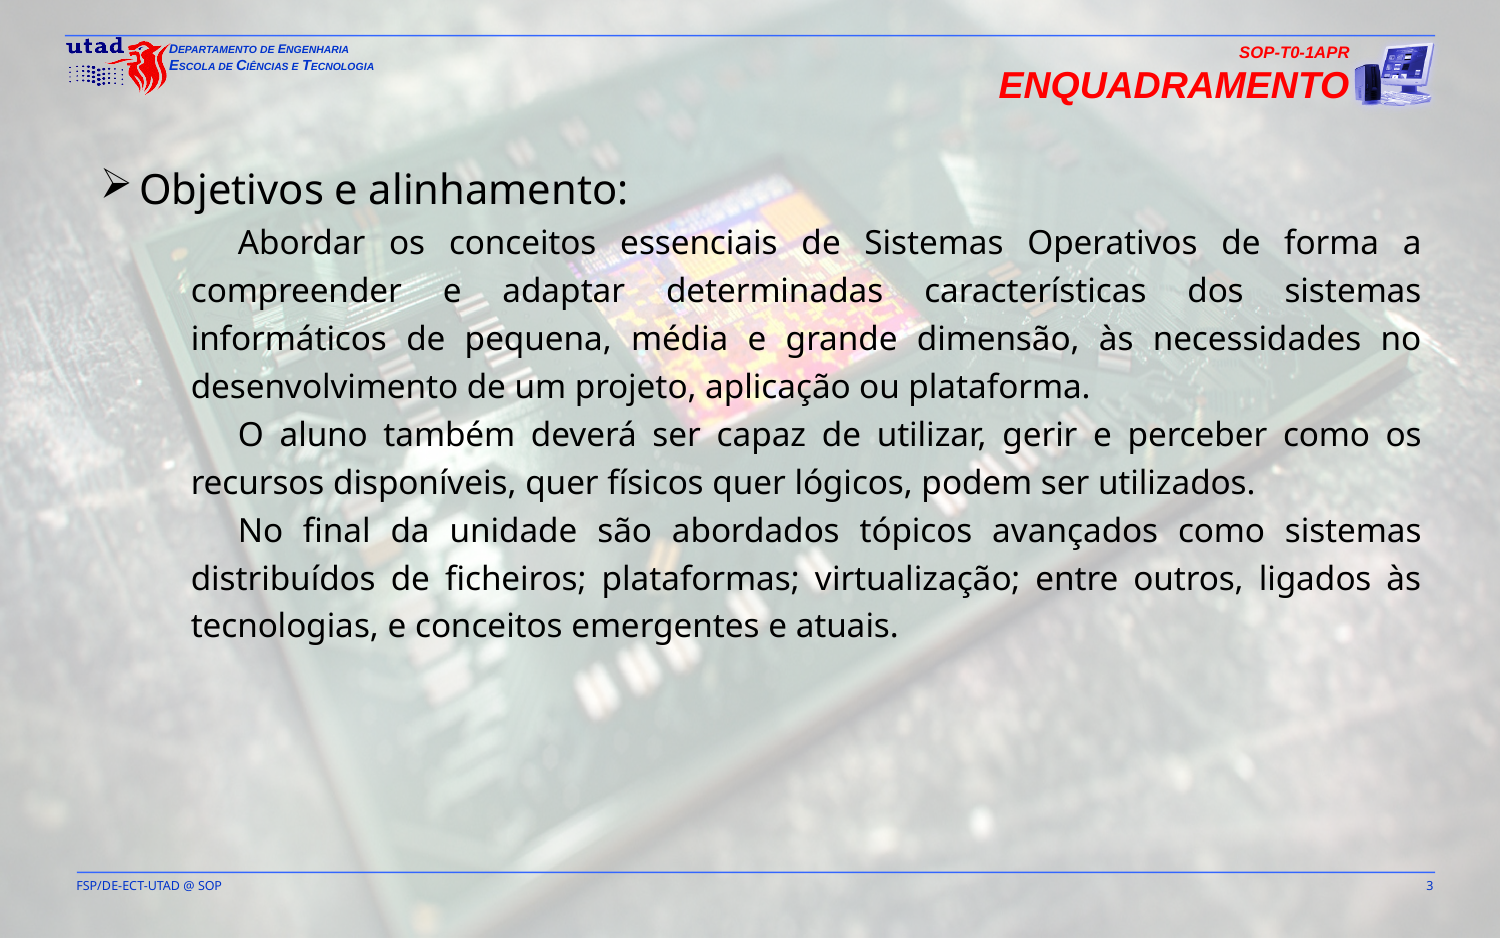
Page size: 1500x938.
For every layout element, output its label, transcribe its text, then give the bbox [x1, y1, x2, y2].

picture [64, 35, 172, 97]
title SOP-T0-1APR Enquadramento [493, 35, 1362, 105]
text_box Objetivos e alinhamento: Abordar os conceitos essenciais de Sistemas Operativos de forma a compreender e adaptar determinadas características dos sistemas informáticos de pequena, média e grande dimensão, às necessidades no desenvolvimento de um projeto, aplicação ou plataforma. O aluno também deverá ser capaz de utilizar, gerir e perceber como os recursos disponíveis, quer físicos quer lógicos, podem ser utilizados. No final da unidade são abordados tópicos avançados como sistemas distribuídos de ficheiros; plataformas; virtualização; entre outros, ligados às tecnologias, e conceitos emergentes e atuais. [88, 147, 1436, 651]
picture [1346, 33, 1442, 115]
